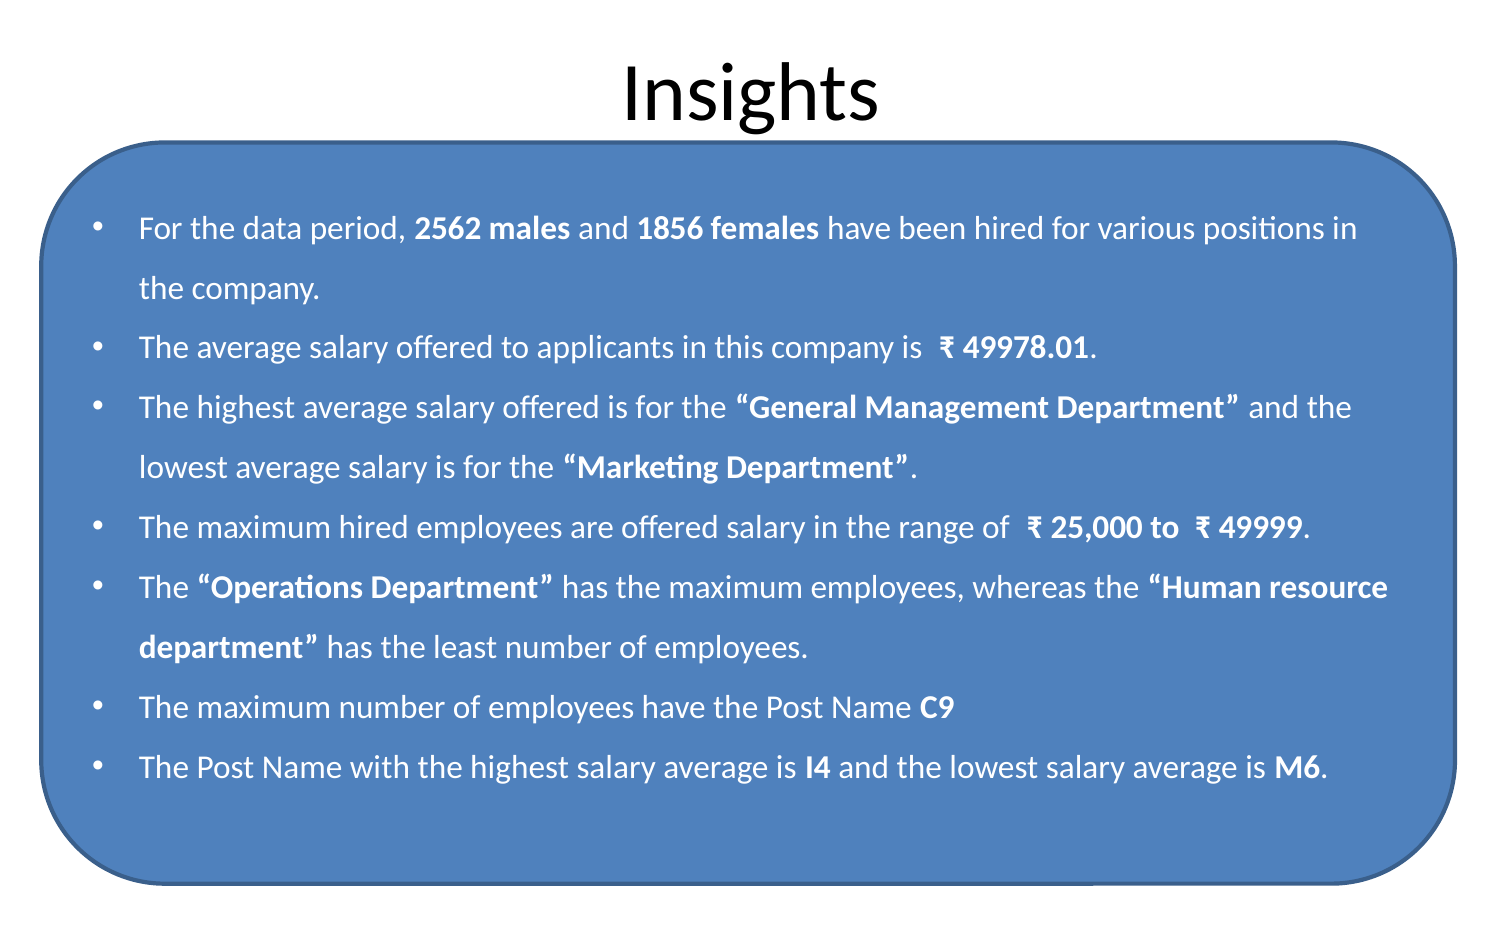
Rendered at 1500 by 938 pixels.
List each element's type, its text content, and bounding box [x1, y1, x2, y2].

title Insights [42, 0, 1460, 174]
text_box For the data period, 2562 males and 1856 females have been hired for various positions in the company. The average salary offered to applicants in this company is ₹ 49978.01. The highest average salary offered is for the “General Management Department” and the lowest average salary is for the “Marketing Department”. The maximum hired employees are offered salary in the range of ₹ 25,000 to ₹ 49999. The “Operations Department” has the maximum employees, whereas the “Human resource department” has the least number of employees. The maximum number of employees have the Post Name C9 The Post Name with the highest salary average is I4 and the lowest salary average is M6. [39, 140, 1458, 886]
